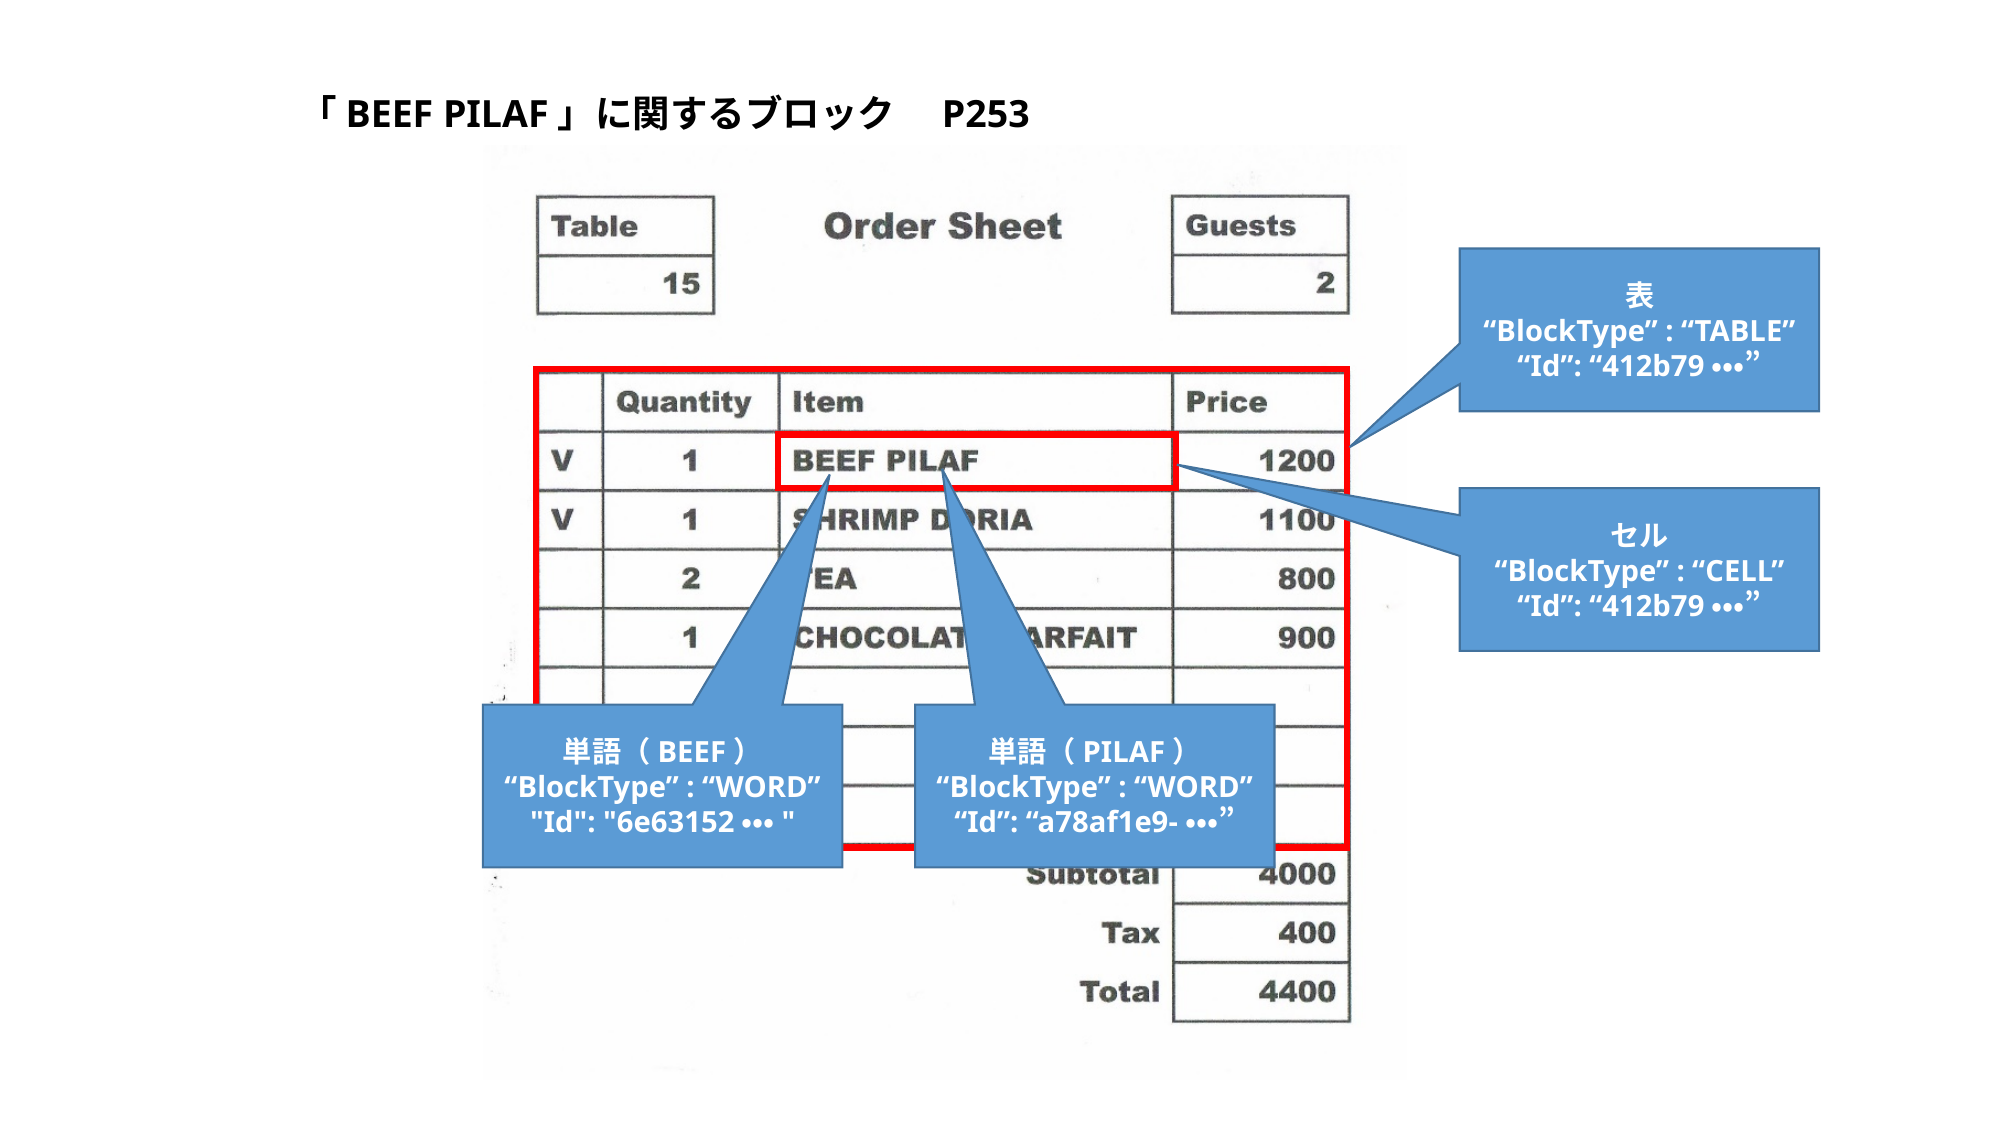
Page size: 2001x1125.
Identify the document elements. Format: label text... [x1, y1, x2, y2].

picture [482, 145, 1407, 1080]
text_box 「BEEF PILAF」に関するブロック P253 [284, 82, 1115, 143]
text_box セル “BlockType” : “CELL” “Id”: “412b79・・・” [1407, 487, 1821, 652]
text_box 表 “BlockType” : “TABLE” “Id”: “412b79・・・” [1407, 247, 1821, 416]
